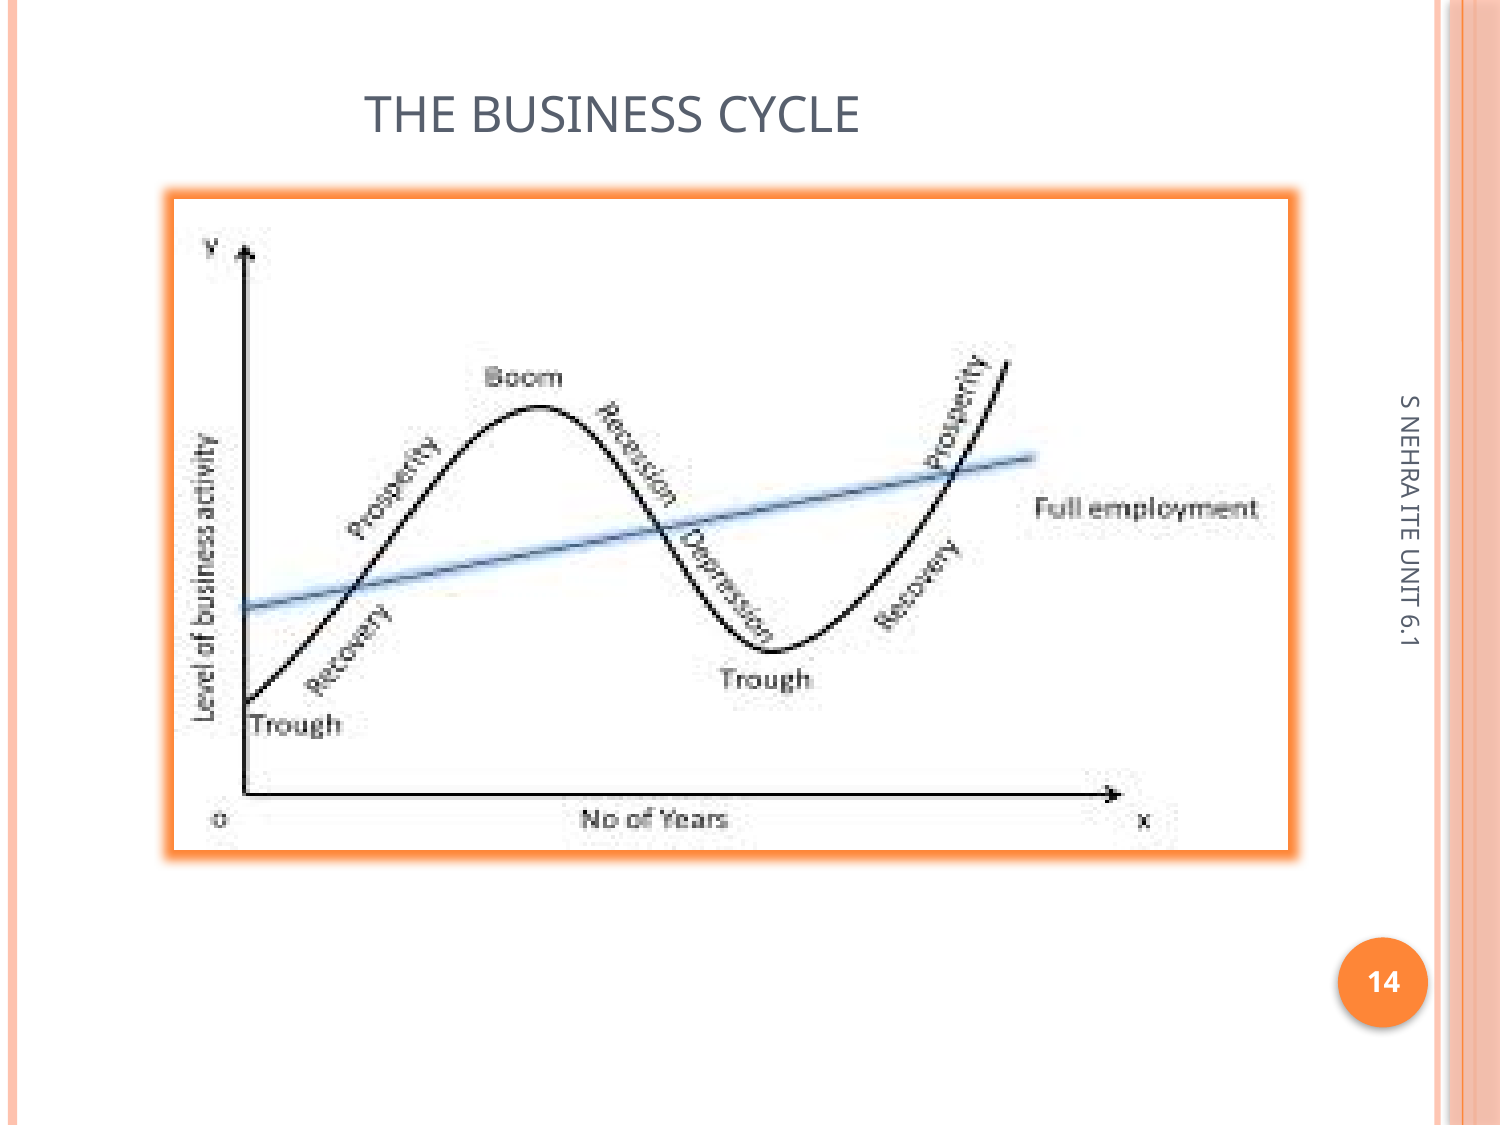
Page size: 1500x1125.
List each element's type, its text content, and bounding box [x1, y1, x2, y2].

picture [174, 199, 1288, 851]
text_box THE BUSINESS CYCLE [349, 74, 1025, 150]
footer S NEHRA ITE UNIT 6.1 [1379, 380, 1440, 906]
slide_number 14 [1333, 940, 1434, 1027]
